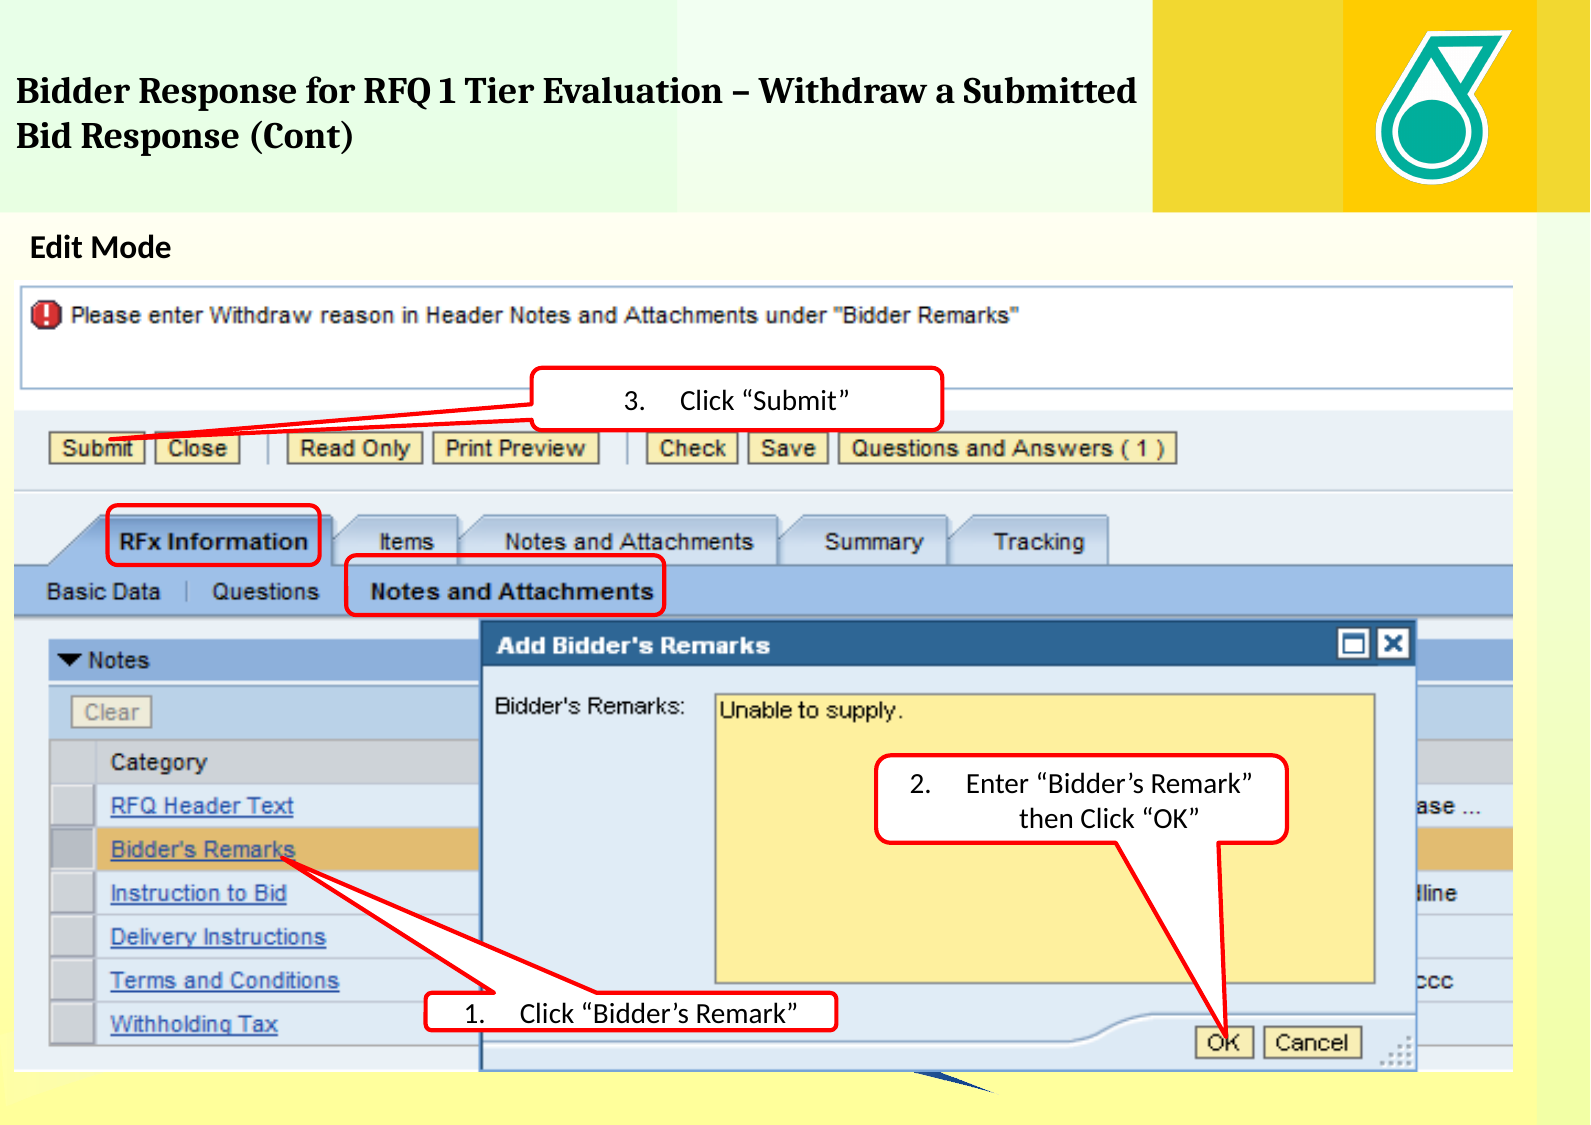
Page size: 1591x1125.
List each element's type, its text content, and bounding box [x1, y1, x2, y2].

picture [1363, 28, 1516, 186]
picture [14, 280, 1513, 1072]
list Edit Mode [14, 217, 1513, 279]
list Edit Mode [14, 1078, 1513, 1106]
title Bidder Response for RFQ 1 Tier Evaluation – Withdraw a Submitted Bid Response (Cont) [0, 63, 1155, 158]
